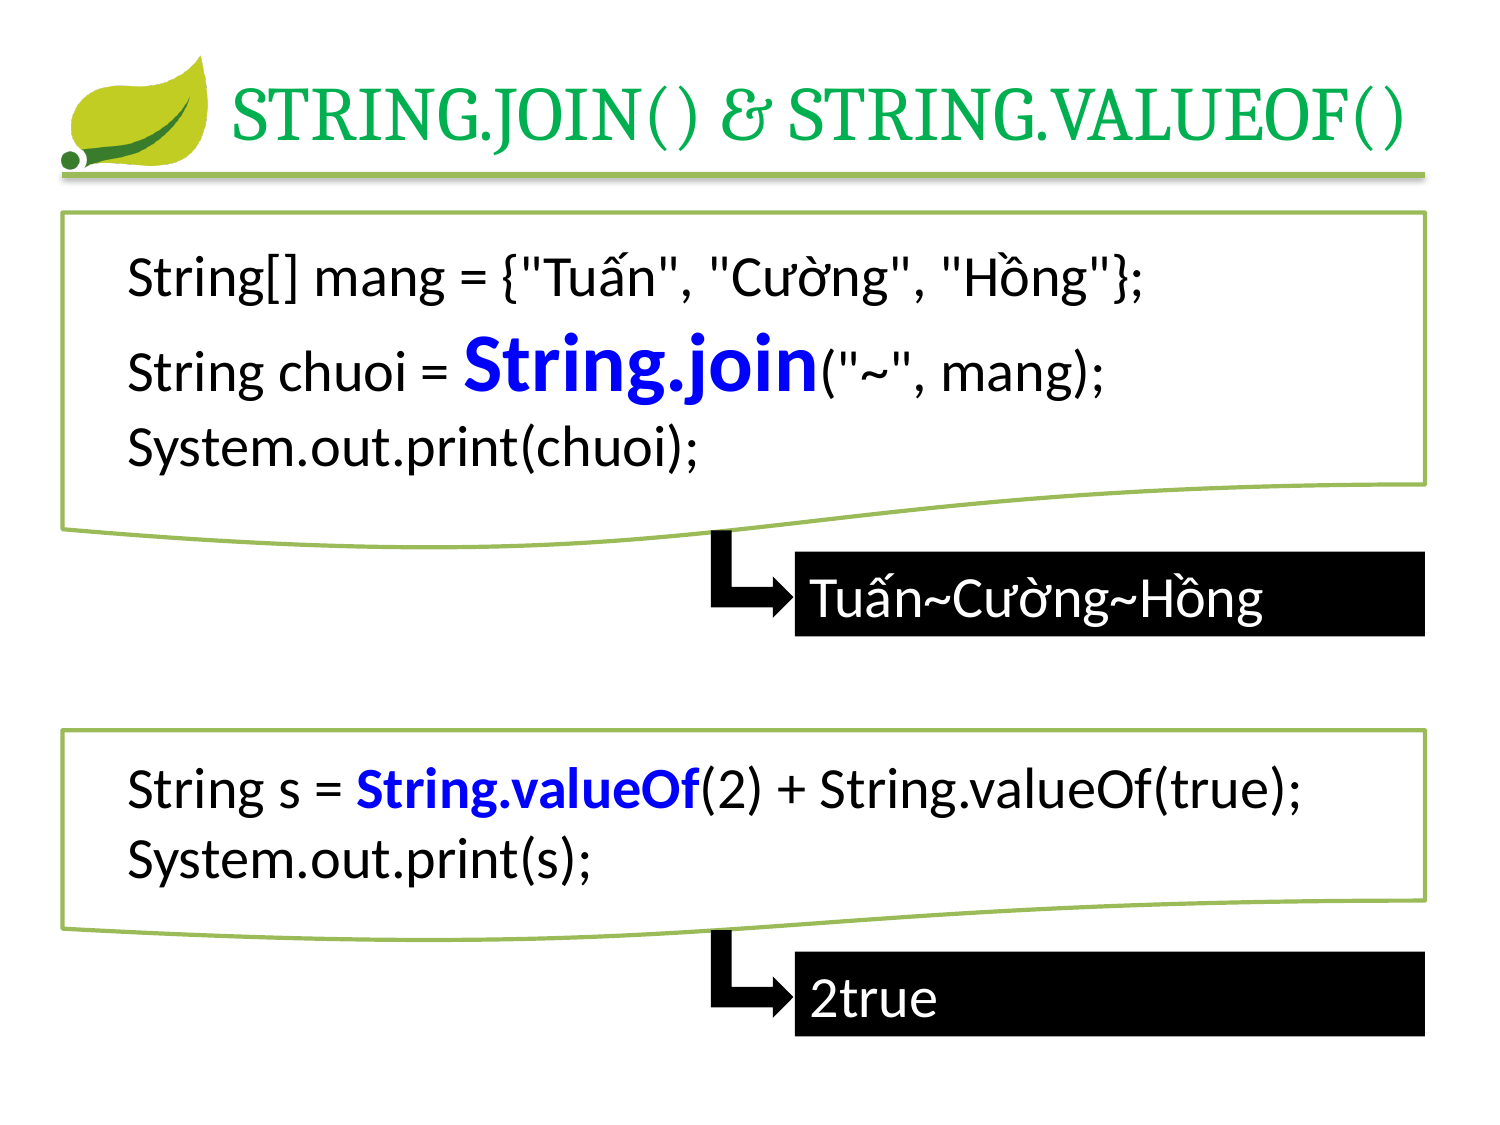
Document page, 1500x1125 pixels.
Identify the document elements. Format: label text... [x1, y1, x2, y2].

text_box [708, 528, 796, 620]
text_box [60, 728, 1428, 943]
text_box String[] mang = {"Tuấn", "Cường", "Hồng"}; String chuoi = String.join("~", mang); System.out.print(chuoi); [112, 230, 1325, 486]
text_box [708, 928, 796, 1020]
text_box String s = String.valueOf(2) + String.valueOf(true); System.out.print(s); [112, 743, 1325, 898]
title String.join() & String.valueOf() [217, 45, 1425, 175]
text_box [60, 210, 1428, 550]
picture [50, 49, 217, 175]
text_box 2true [793, 950, 1427, 1038]
text_box Tuấn~Cường~Hồng [793, 550, 1427, 638]
